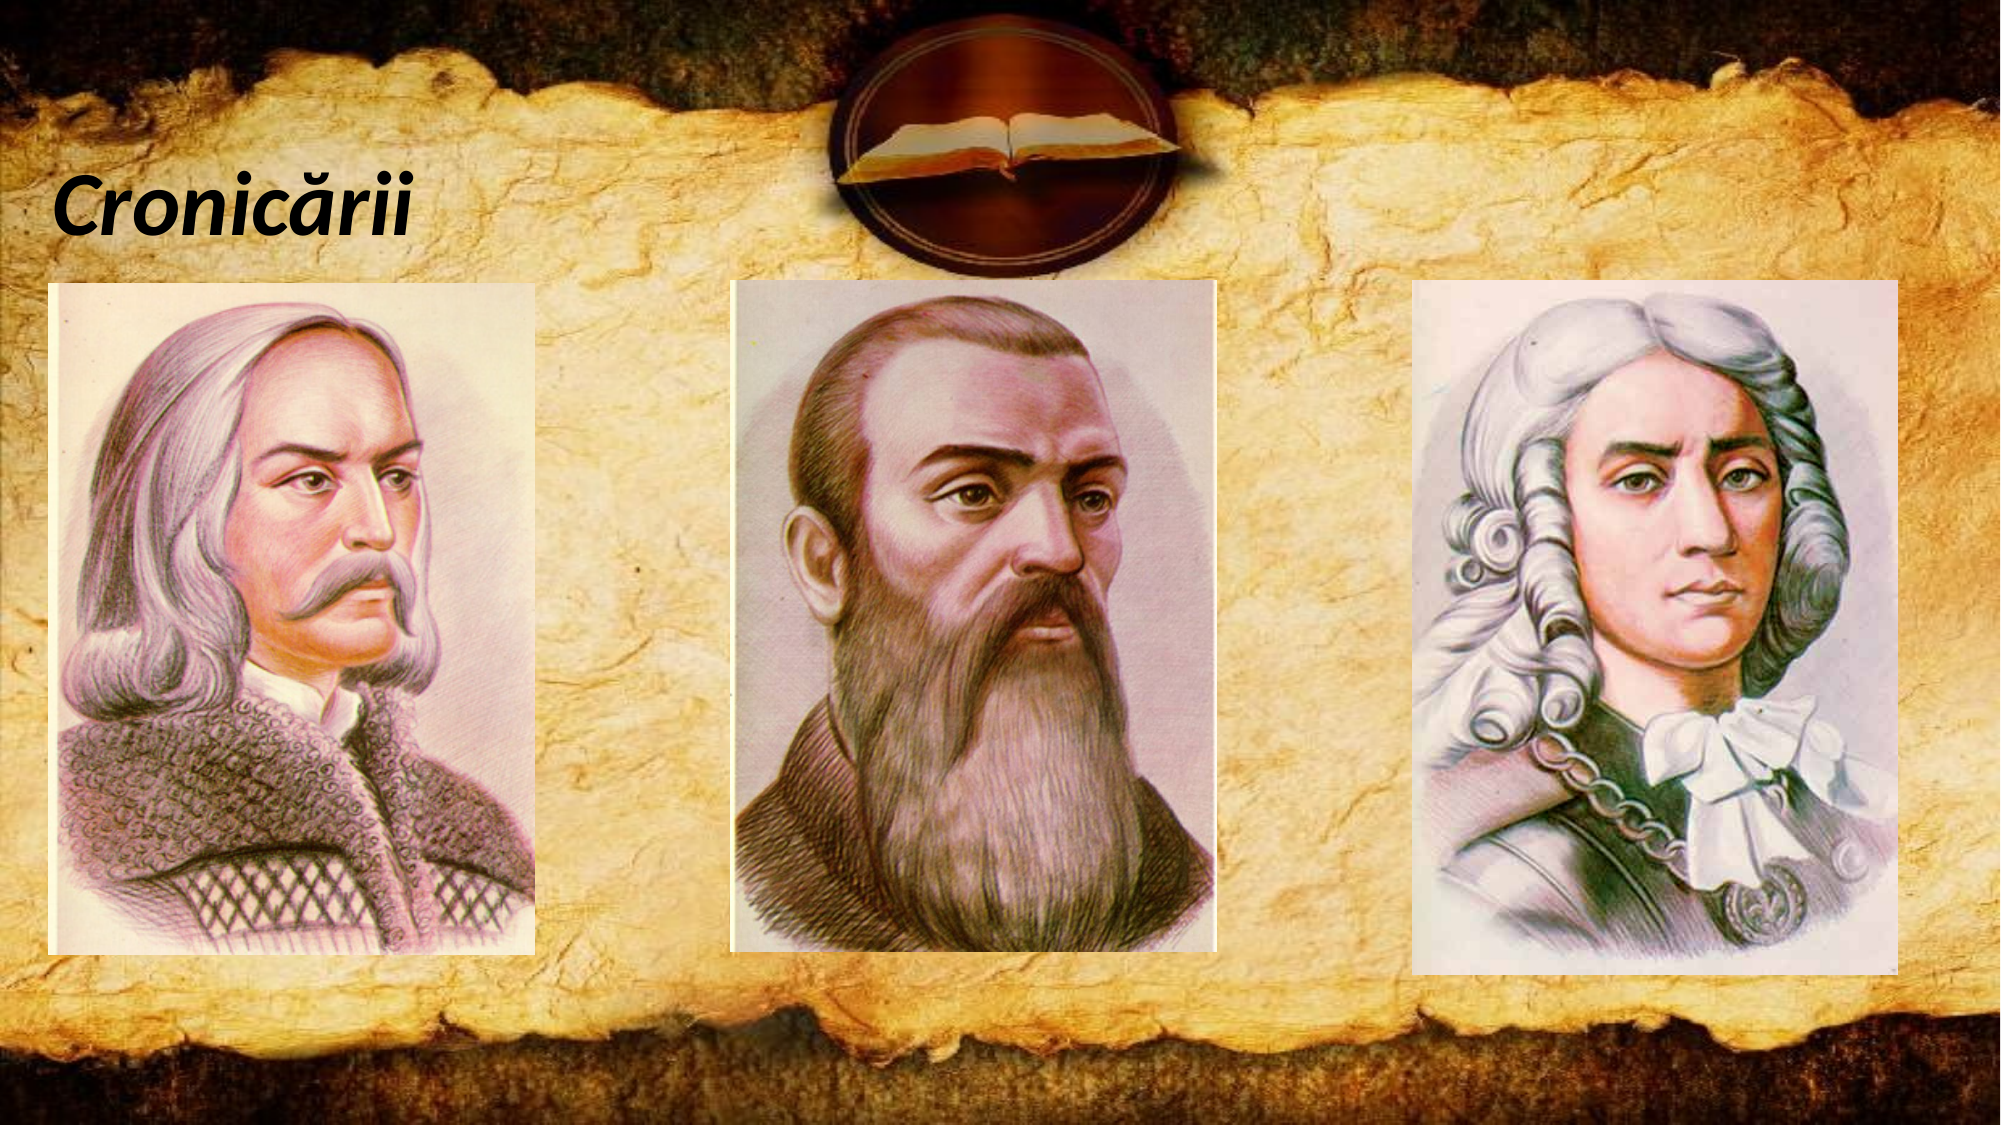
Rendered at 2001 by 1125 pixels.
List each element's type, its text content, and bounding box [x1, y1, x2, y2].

title Cronicării [37, 105, 1838, 293]
picture [0, 0, 2001, 1125]
